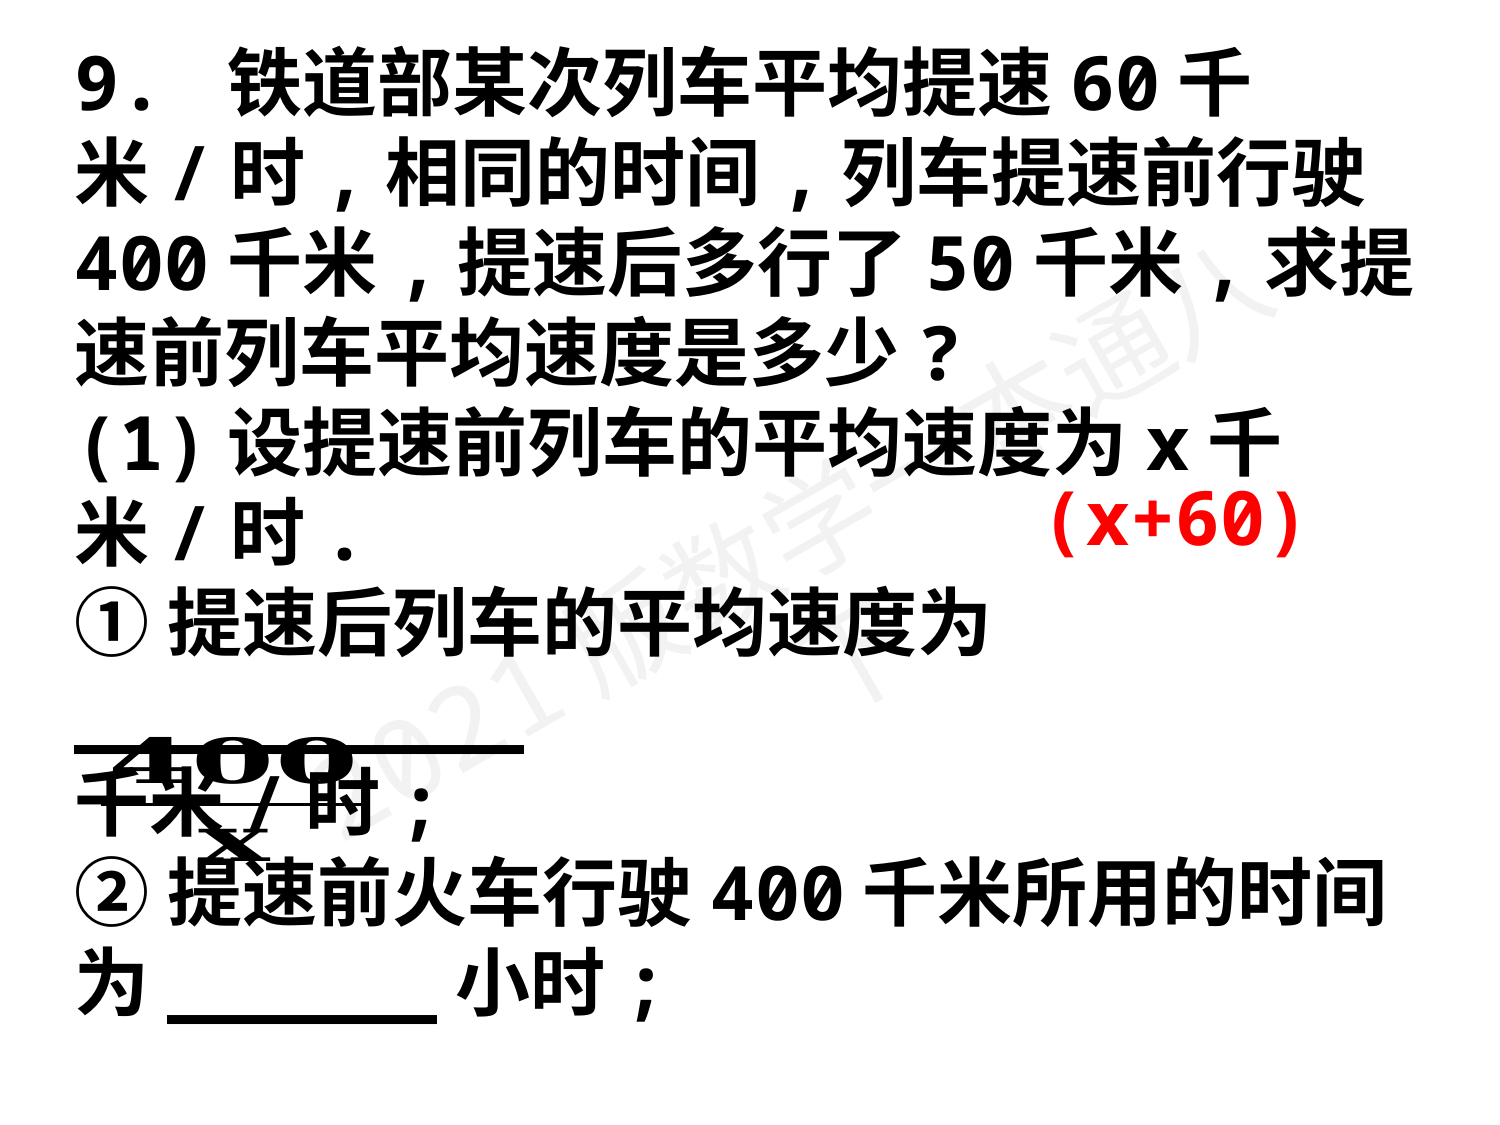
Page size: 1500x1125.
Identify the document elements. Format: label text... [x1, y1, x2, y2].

text_box (x+60) [1026, 462, 1370, 568]
text_box 9. 铁道部某次列车平均提速60千米/时,相同的时间,列车提速前行驶400千米,提速后多行了50千米,求提速前列车平均速度是多少? (1)设提速前列车的平均速度为x千米/时. ①提速后列车的平均速度为__________ 千米/时; ②提速前火车行驶400千米所用的时间为______小时; [59, 27, 1466, 1033]
